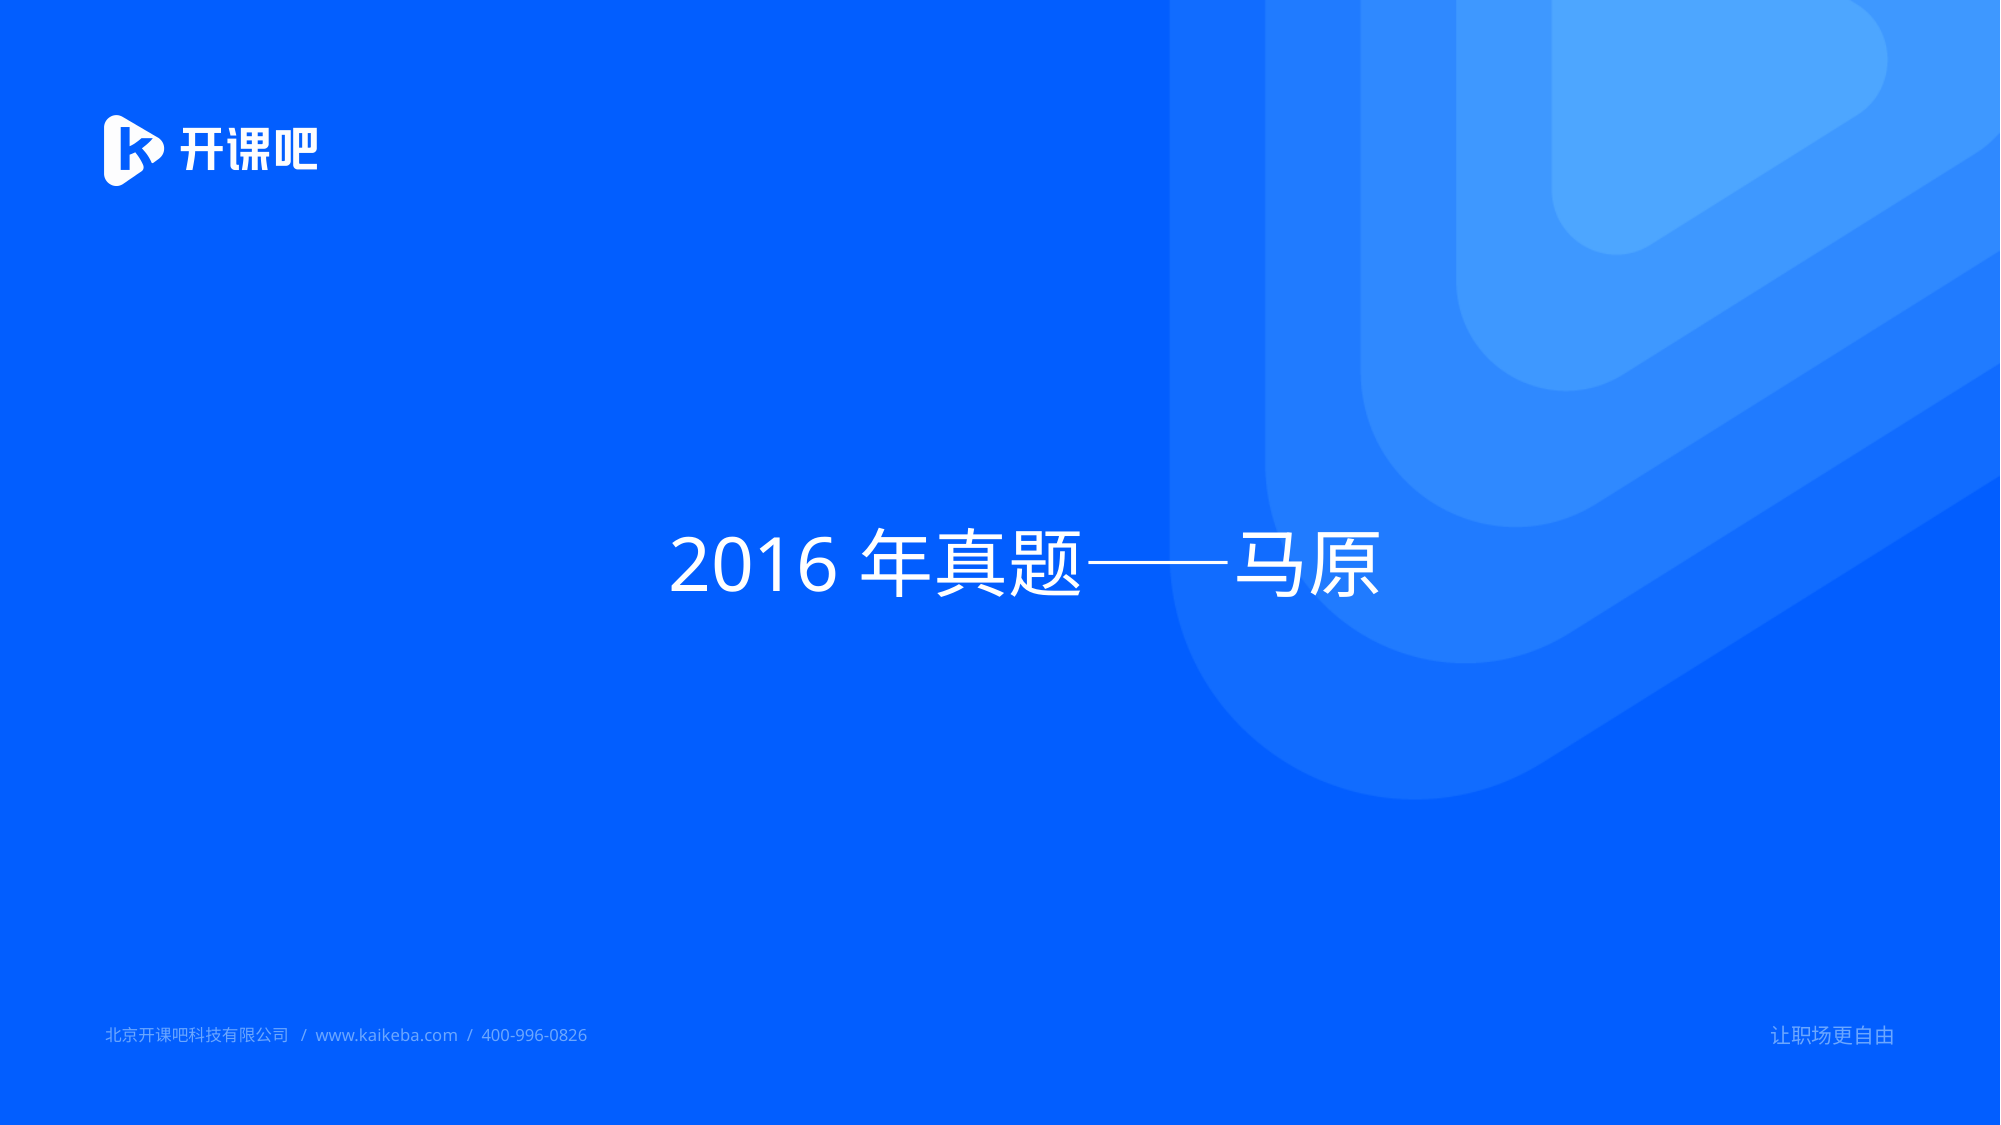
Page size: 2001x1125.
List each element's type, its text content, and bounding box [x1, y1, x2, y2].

text_box 2016年真题——马原 [653, 509, 1398, 615]
picture [0, 0, 2000, 1125]
